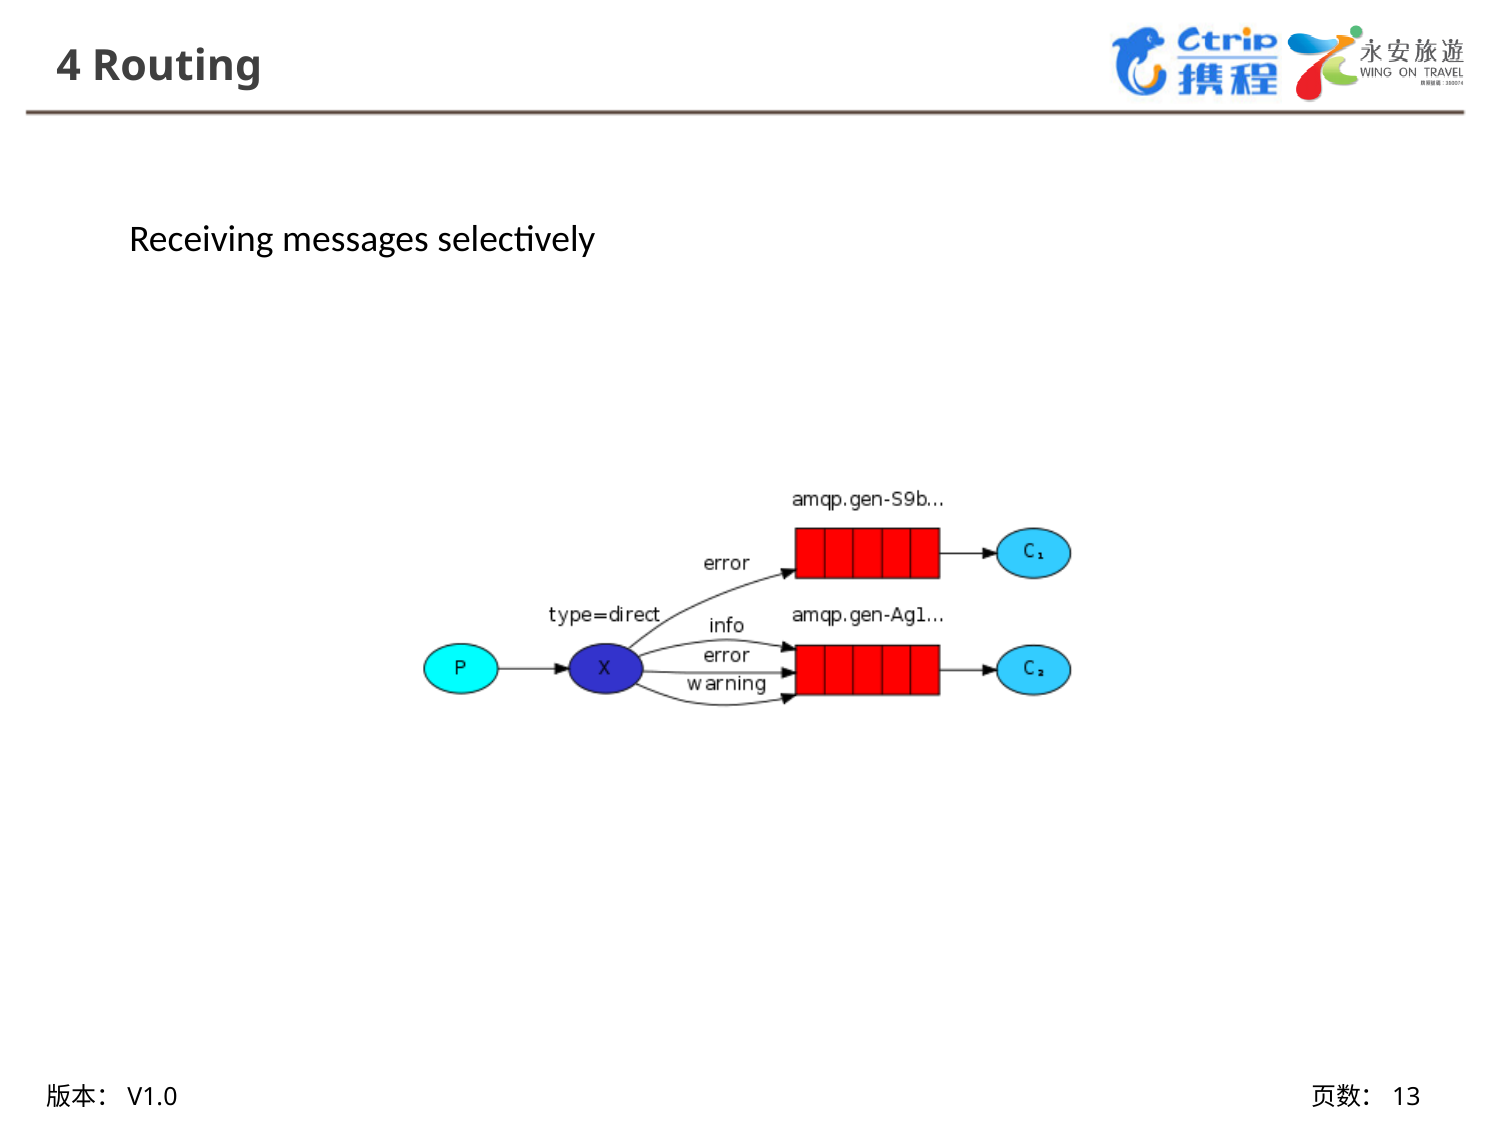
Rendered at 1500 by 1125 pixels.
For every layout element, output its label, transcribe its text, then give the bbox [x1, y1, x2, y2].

text_box 4 Routing [41, 29, 926, 97]
picture [418, 467, 1076, 734]
text_box Receiving messages selectively [114, 206, 612, 267]
picture [11, 7, 1483, 125]
